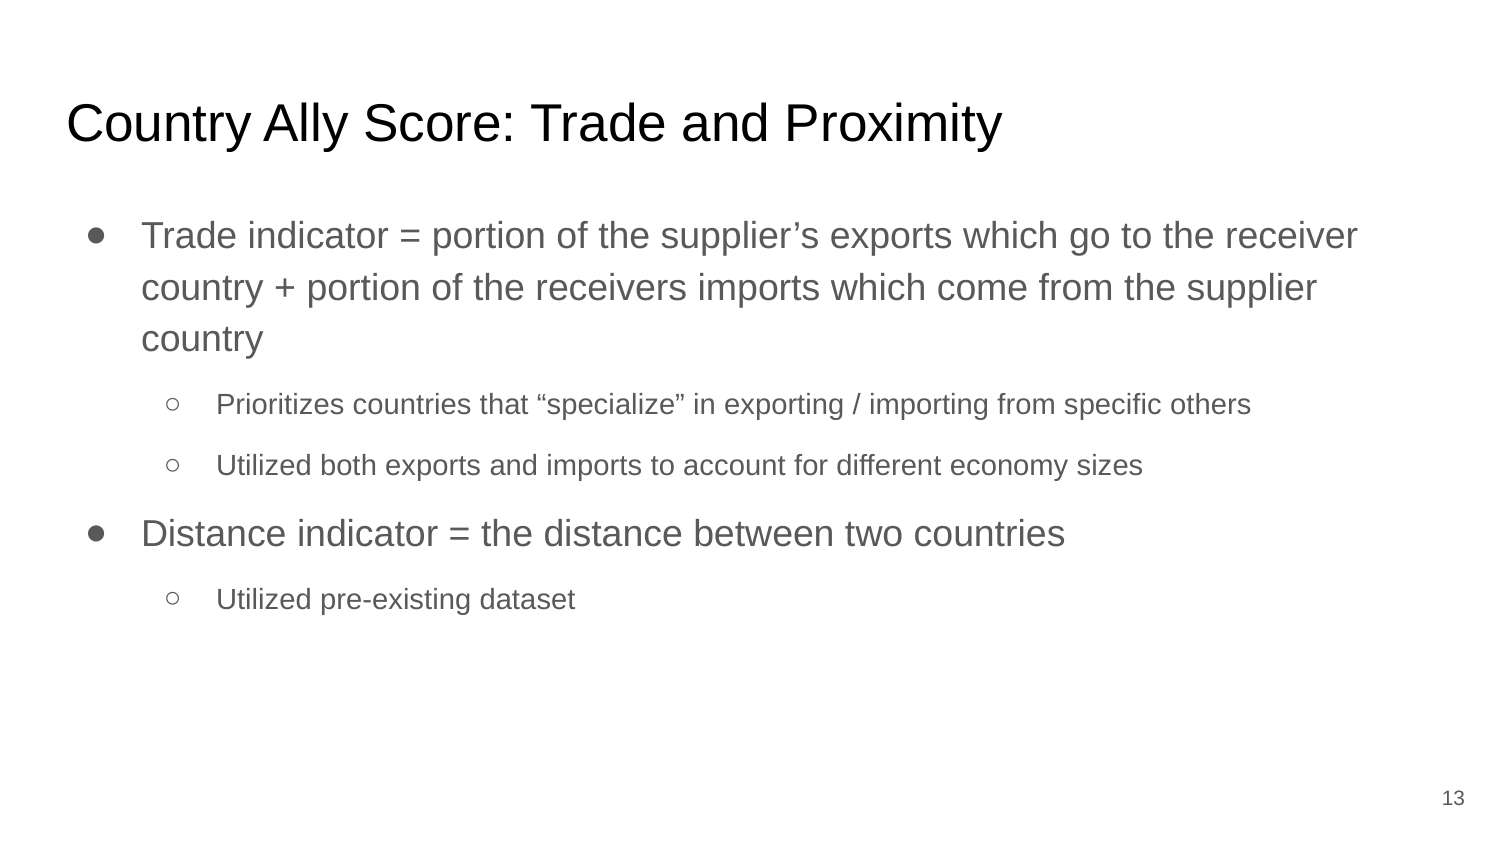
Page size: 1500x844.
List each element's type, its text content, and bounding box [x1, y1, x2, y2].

list Trade indicator = portion of the supplier’s exports which go to the receiver country + portion of the receivers imports which come from the supplier country Prioritizes countries that “specialize” in exporting / importing from specific others Utilized both exports and imports to account for different economy sizes Distance indicator = the distance between two countries Utilized pre-existing dataset [51, 189, 1449, 750]
title Country Ally Score: Trade and Proximity [51, 72, 1449, 167]
slide_number ‹#› [1389, 764, 1480, 830]
